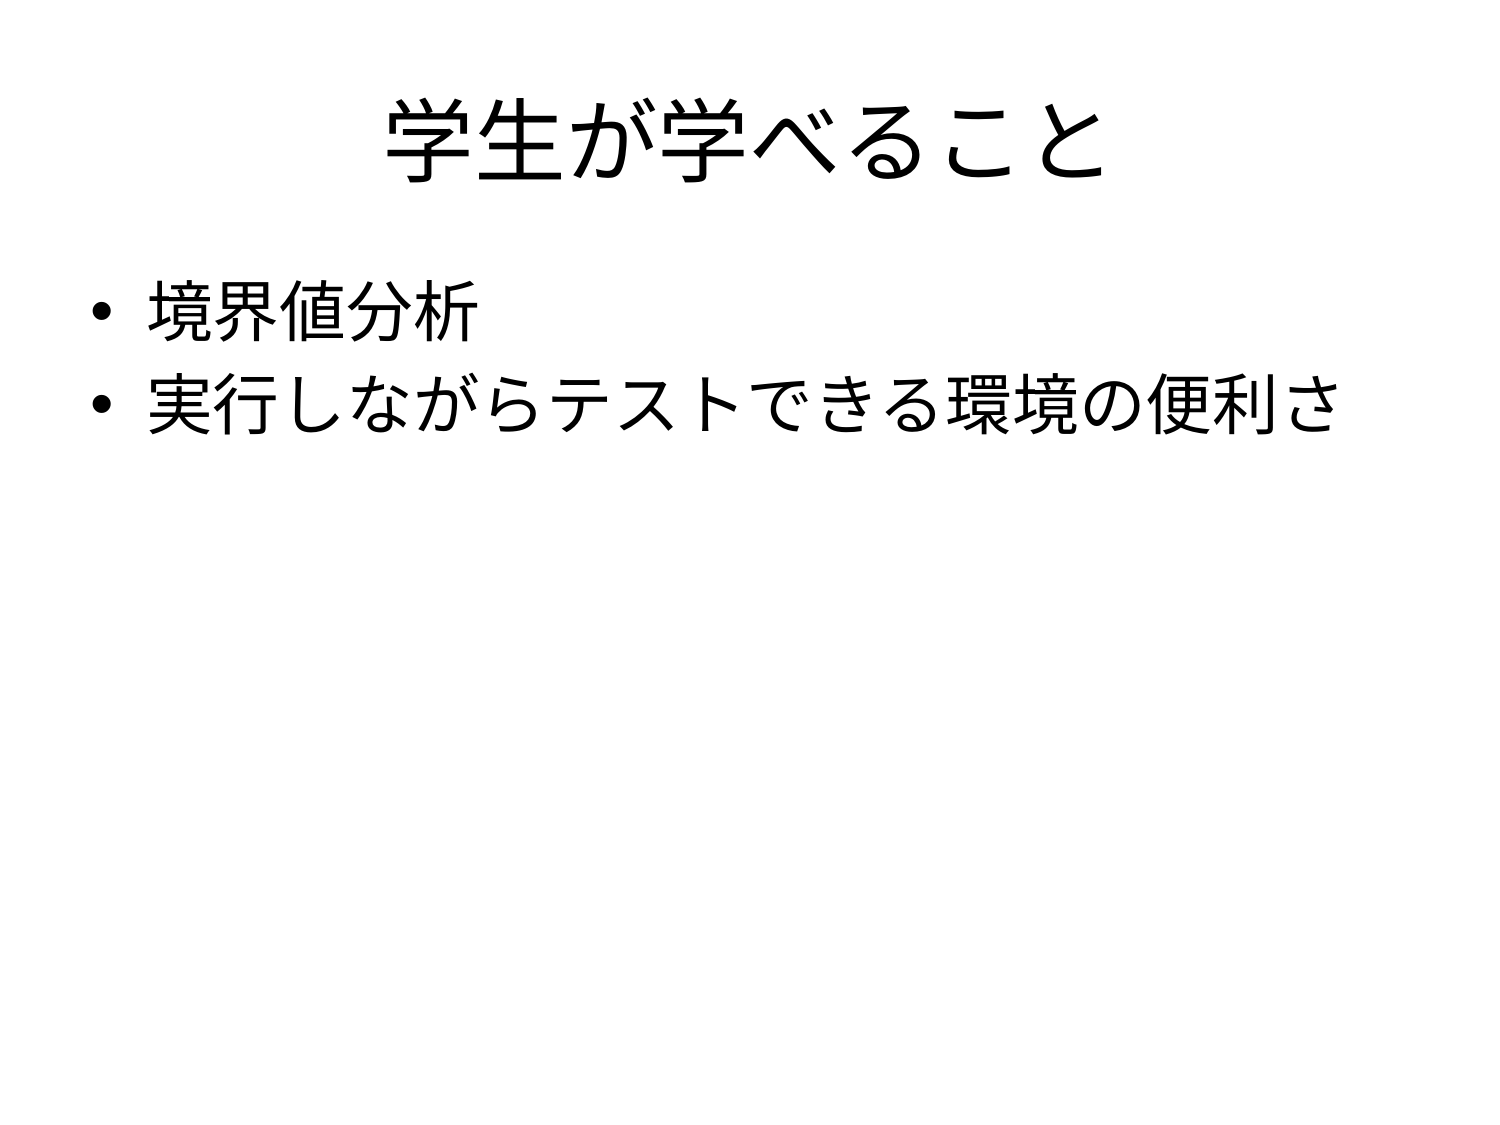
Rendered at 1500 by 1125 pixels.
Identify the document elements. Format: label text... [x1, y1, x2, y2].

title 学生が学べること [75, 45, 1425, 233]
list 境界値分析 実行しながらテストできる環境の便利さ [75, 262, 1425, 1005]
